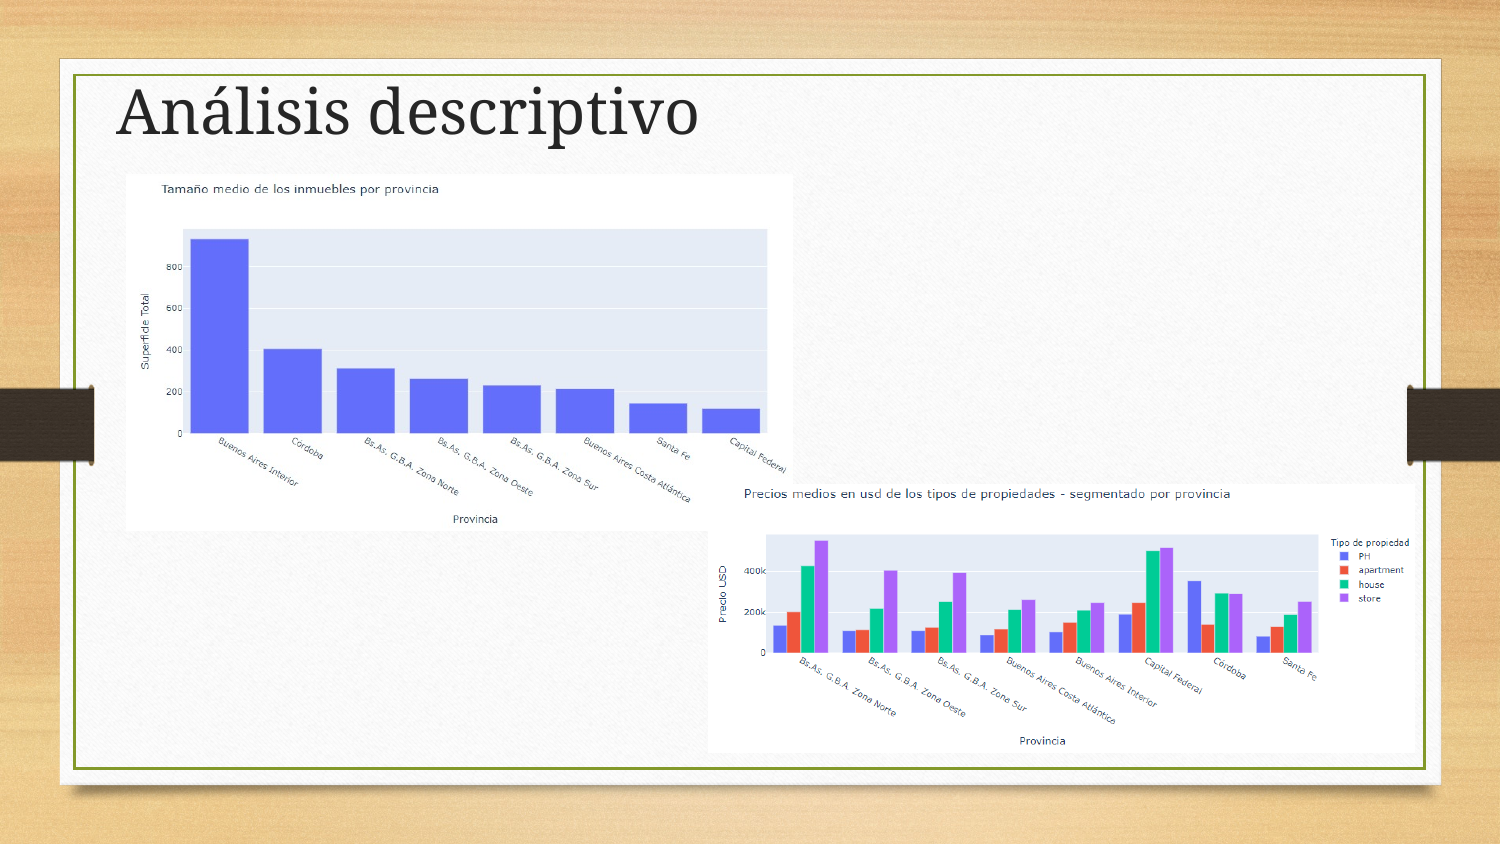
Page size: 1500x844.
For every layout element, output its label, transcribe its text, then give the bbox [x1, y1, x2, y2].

picture [0, 0, 1500, 844]
title Análisis descriptivo [101, 67, 878, 163]
